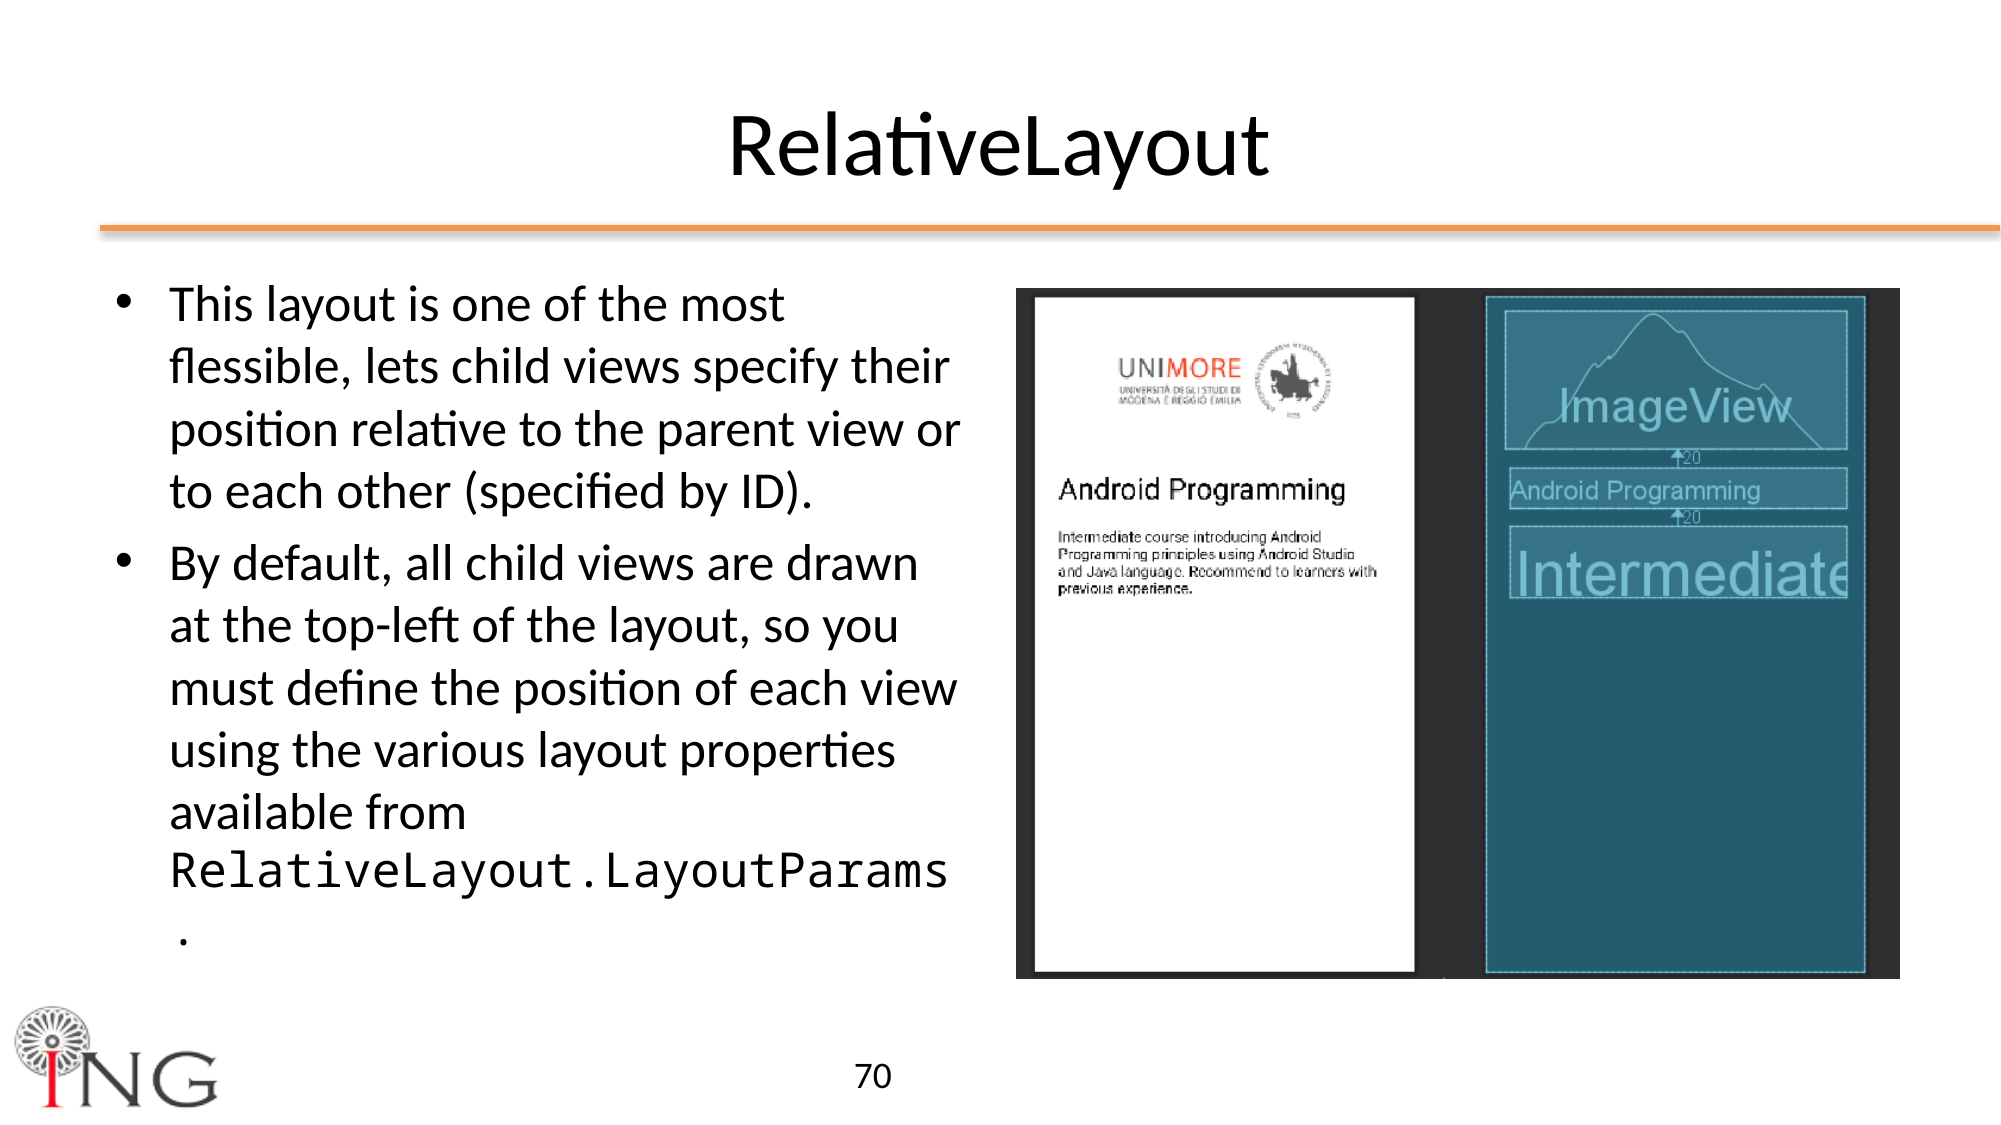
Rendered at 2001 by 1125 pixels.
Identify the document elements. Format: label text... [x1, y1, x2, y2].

picture [0, 987, 244, 1125]
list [1016, 288, 1901, 980]
list This layout is one of the most flessible, lets child views specify their position relative to the parent view or to each other (specified by ID). By default, all child views are drawn at the top-left of the layout, so you must define the position of each view using the various layout properties available from RelativeLayout.LayoutParams. [99, 262, 984, 1005]
slide_number 70 [839, 1043, 1900, 1104]
title RelativeLayout [99, 45, 1900, 233]
